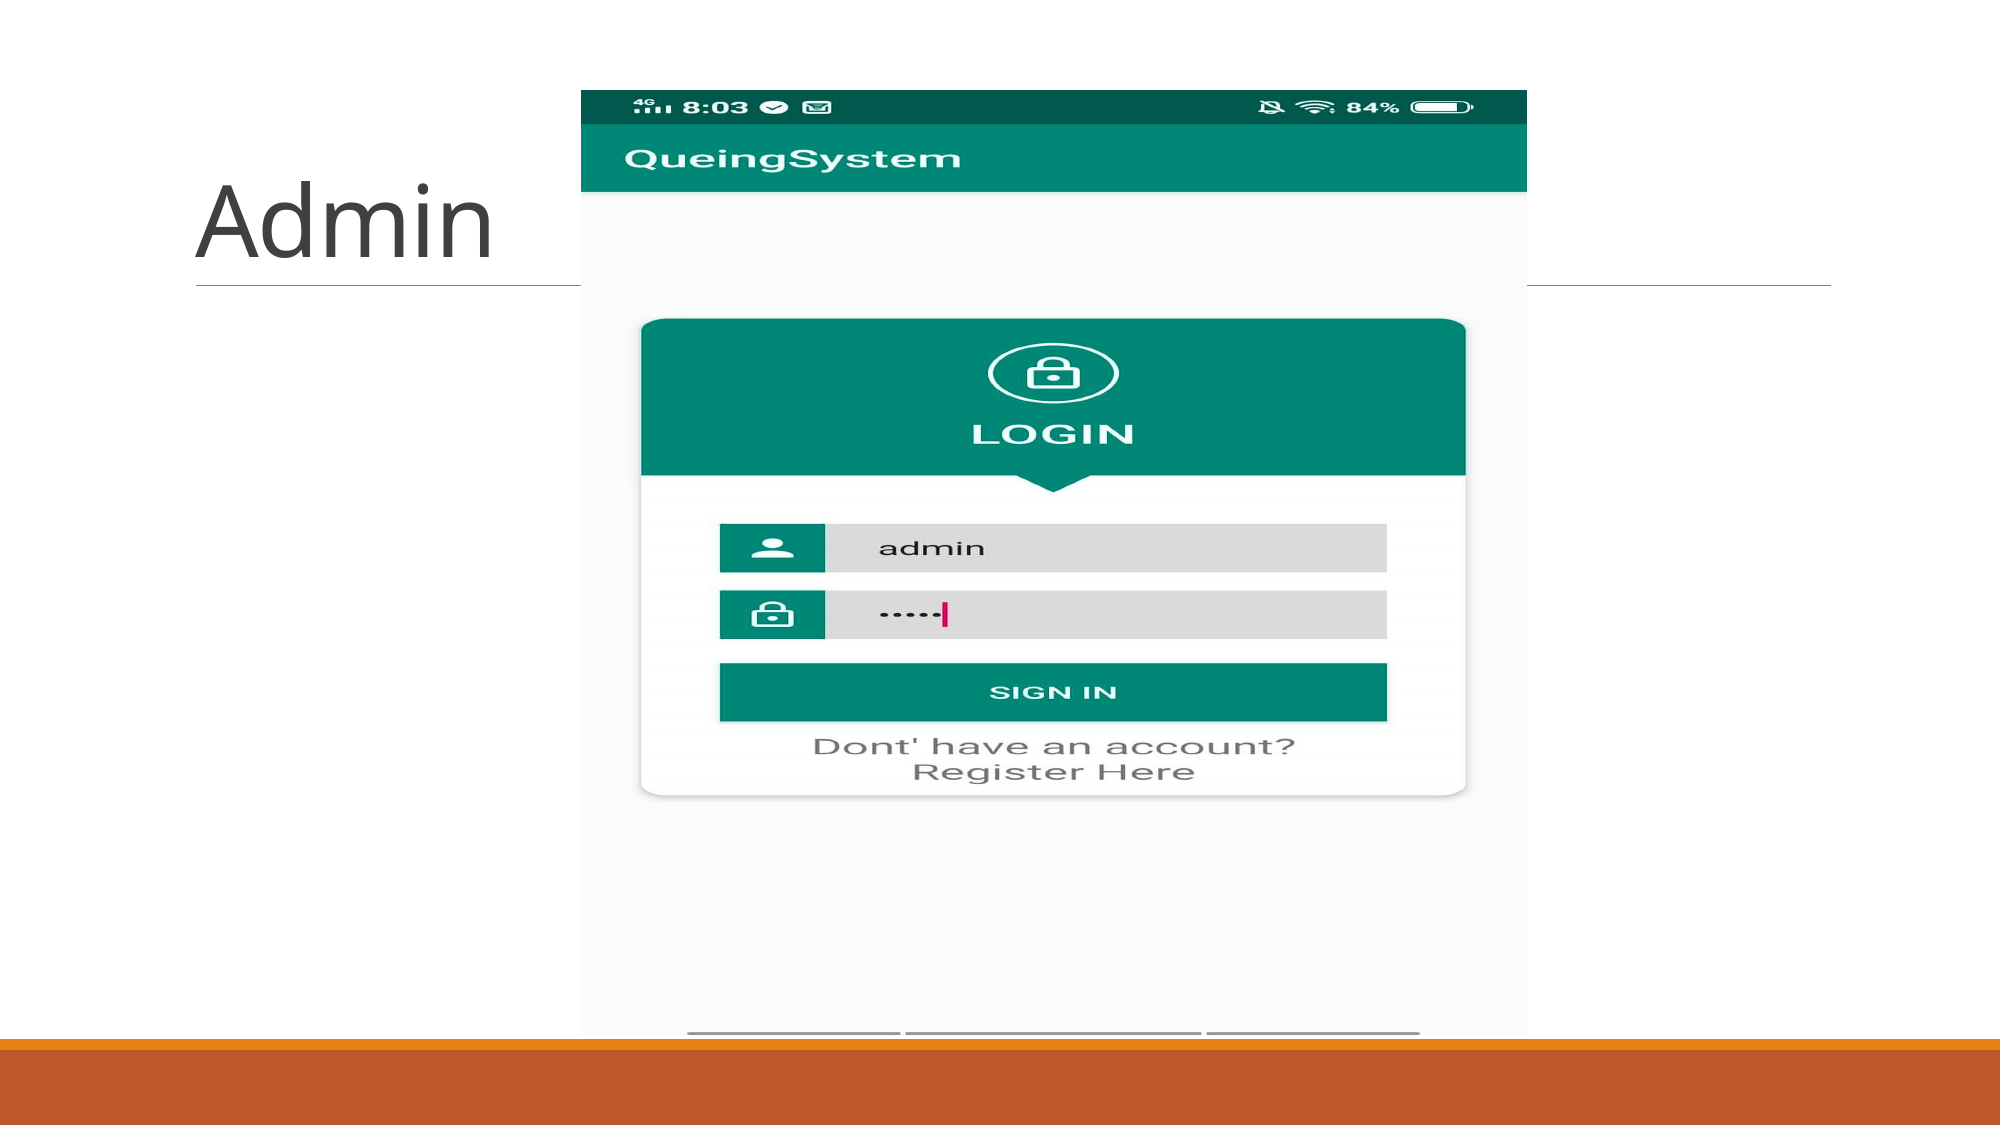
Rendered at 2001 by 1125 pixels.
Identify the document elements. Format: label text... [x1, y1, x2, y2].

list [580, 89, 1527, 1036]
title Admin [180, 47, 1830, 285]
